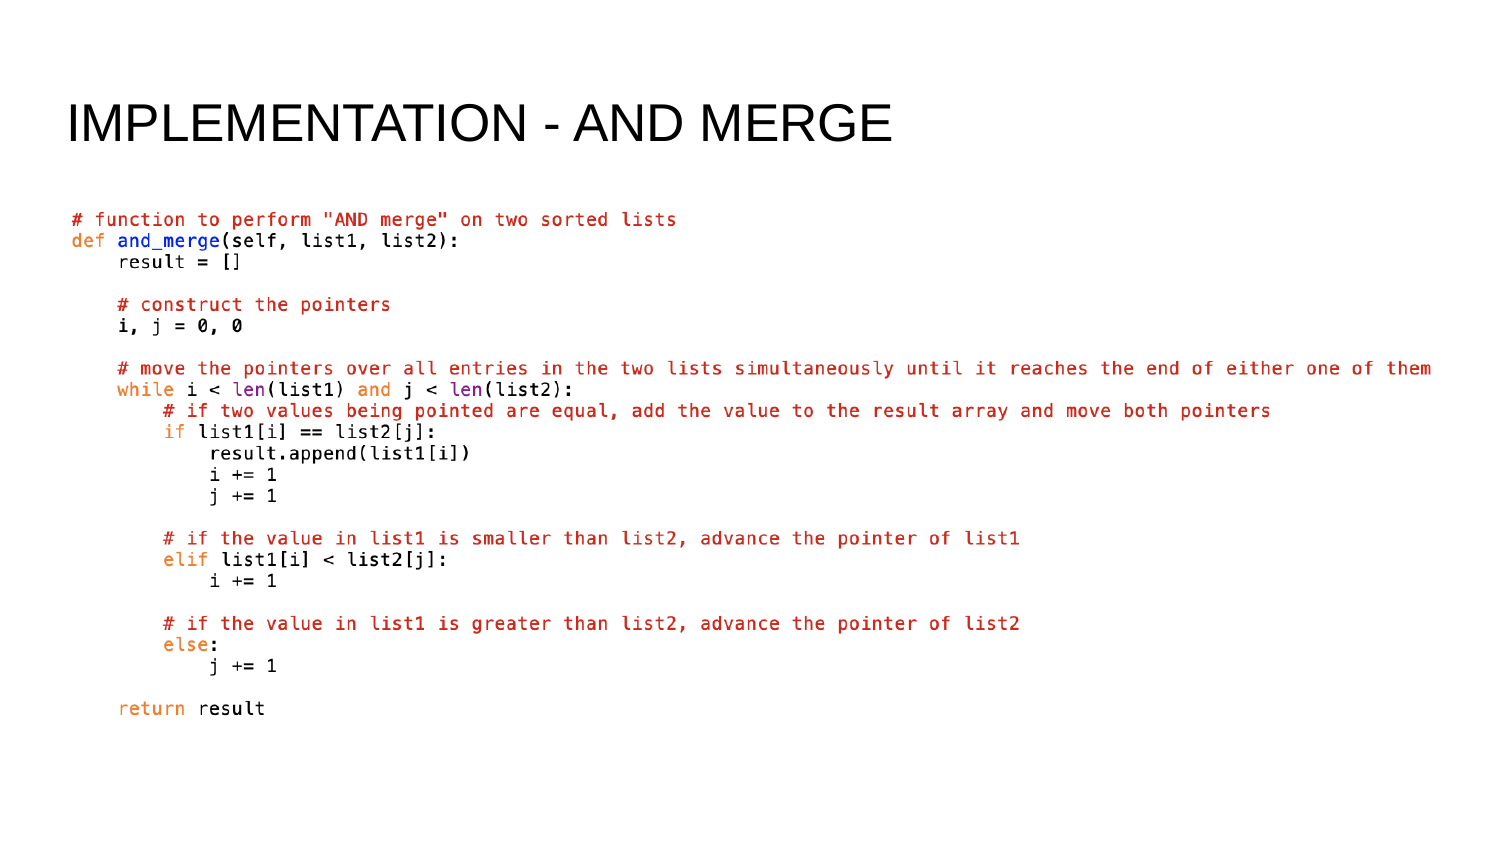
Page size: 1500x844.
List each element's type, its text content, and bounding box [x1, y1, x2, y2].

title IMPLEMENTATION - AND MERGE [51, 72, 1449, 167]
picture [50, 191, 1450, 742]
